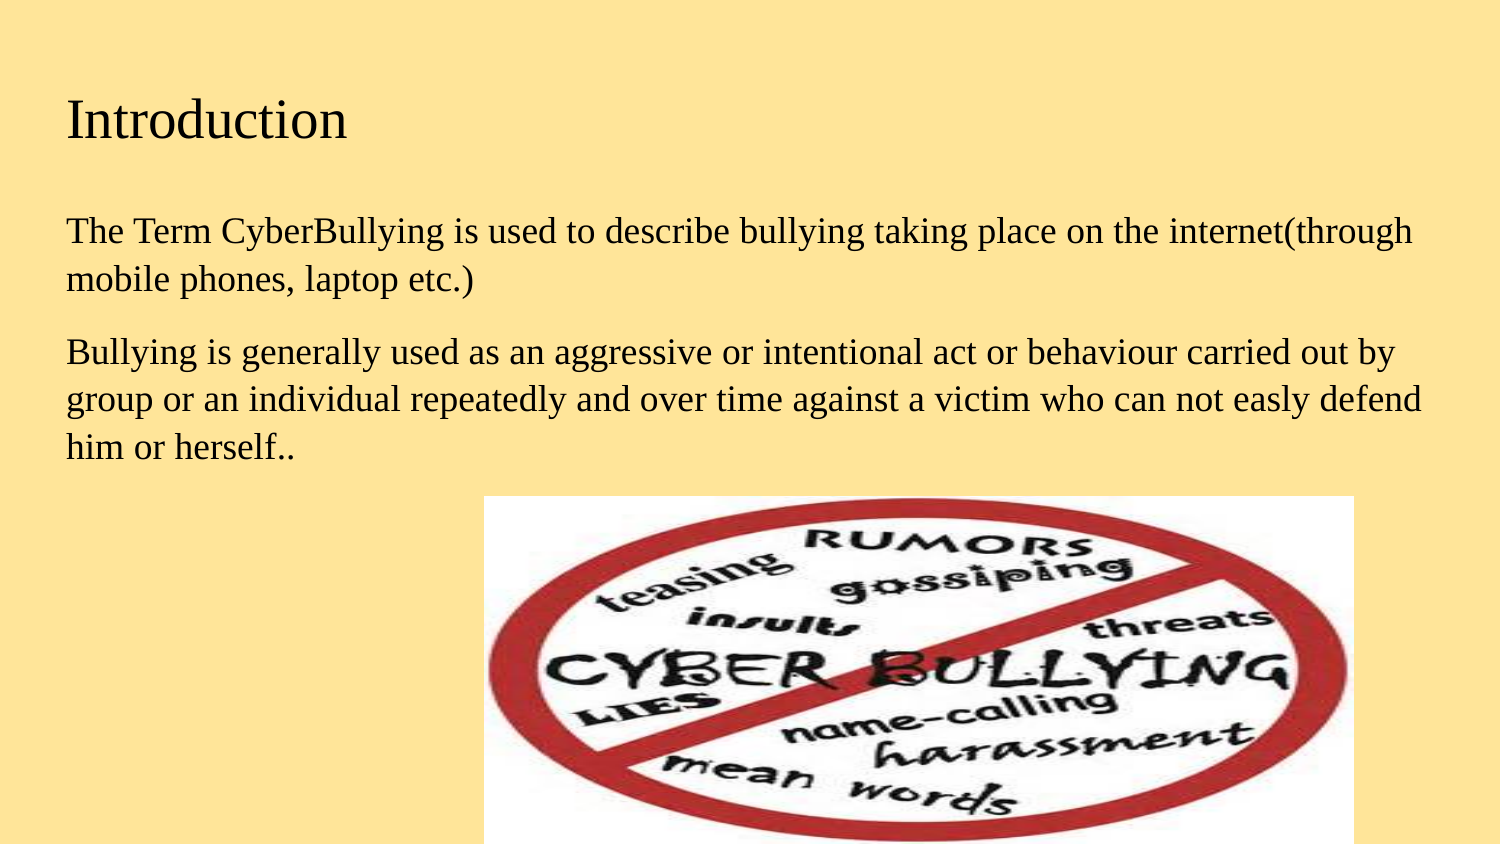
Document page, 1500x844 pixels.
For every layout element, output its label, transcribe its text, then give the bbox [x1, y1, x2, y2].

list The Term CyberBullying is used to describe bullying taking place on the internet(through mobile phones, laptop etc.) Bullying is generally used as an aggressive or intentional act or behaviour carried out by group or an individual repeatedly and over time against a victim who can not easly defend him or herself.. [51, 189, 1449, 821]
title Introduction [51, 72, 1449, 167]
picture [484, 496, 1354, 844]
